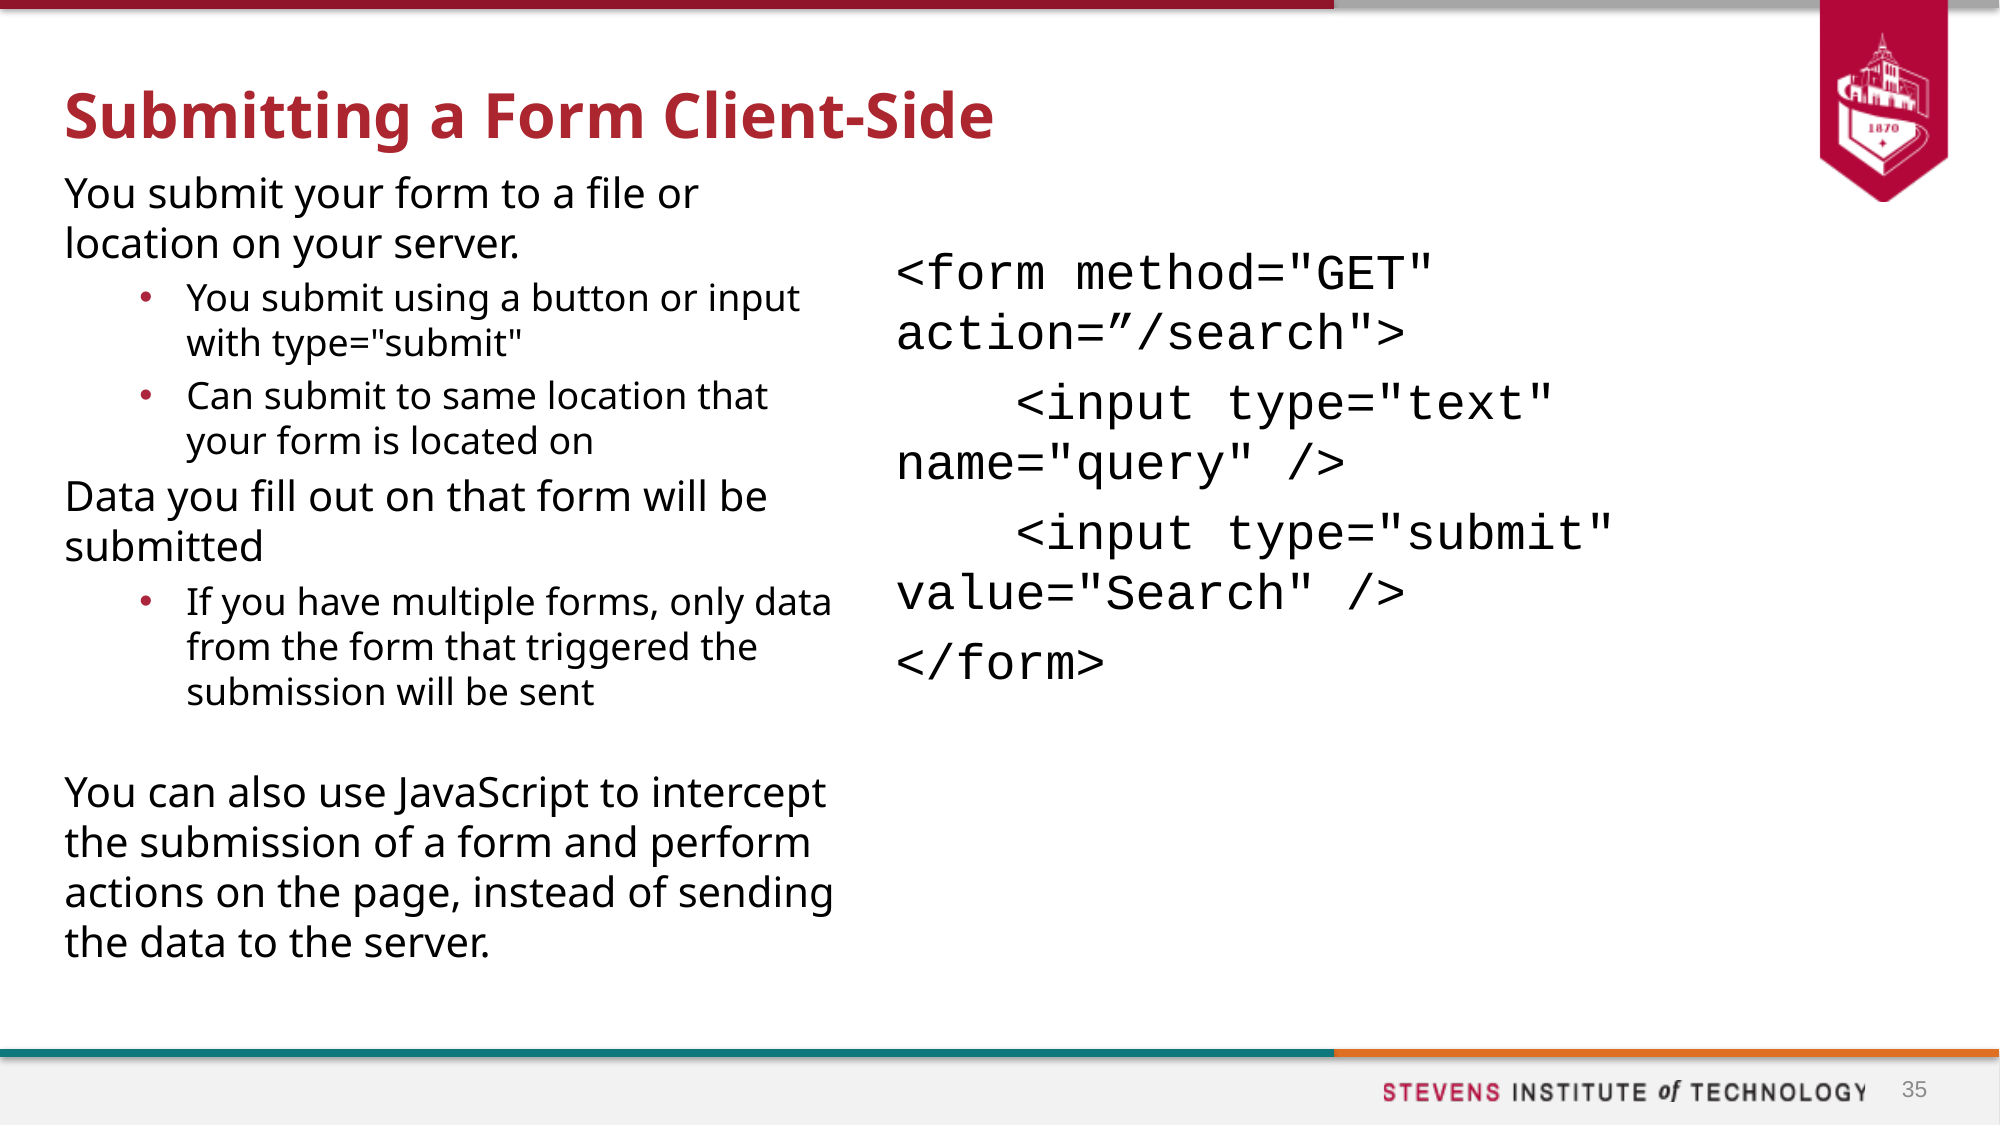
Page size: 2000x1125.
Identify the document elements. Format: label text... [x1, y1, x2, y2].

slide_number 35 [1862, 1057, 1967, 1118]
text_box <form method="GET" action=”/search"> <input type="text" name="query" /> <input type="submit" value="Search" /> </form> [880, 232, 1915, 893]
title Submitting a Form Client-Side [49, 68, 1647, 157]
text_box You submit your form to a file or location on your server. You submit using a button or input with type="submit" Can submit to same location that your form is located on Data you fill out on that form will be submitted If you have multiple forms, only data from the form that triggered the submission will be sent You can also use JavaScript to intercept the submission of a form and perform actions on the page, instead of sending the data to the server. [49, 159, 860, 820]
